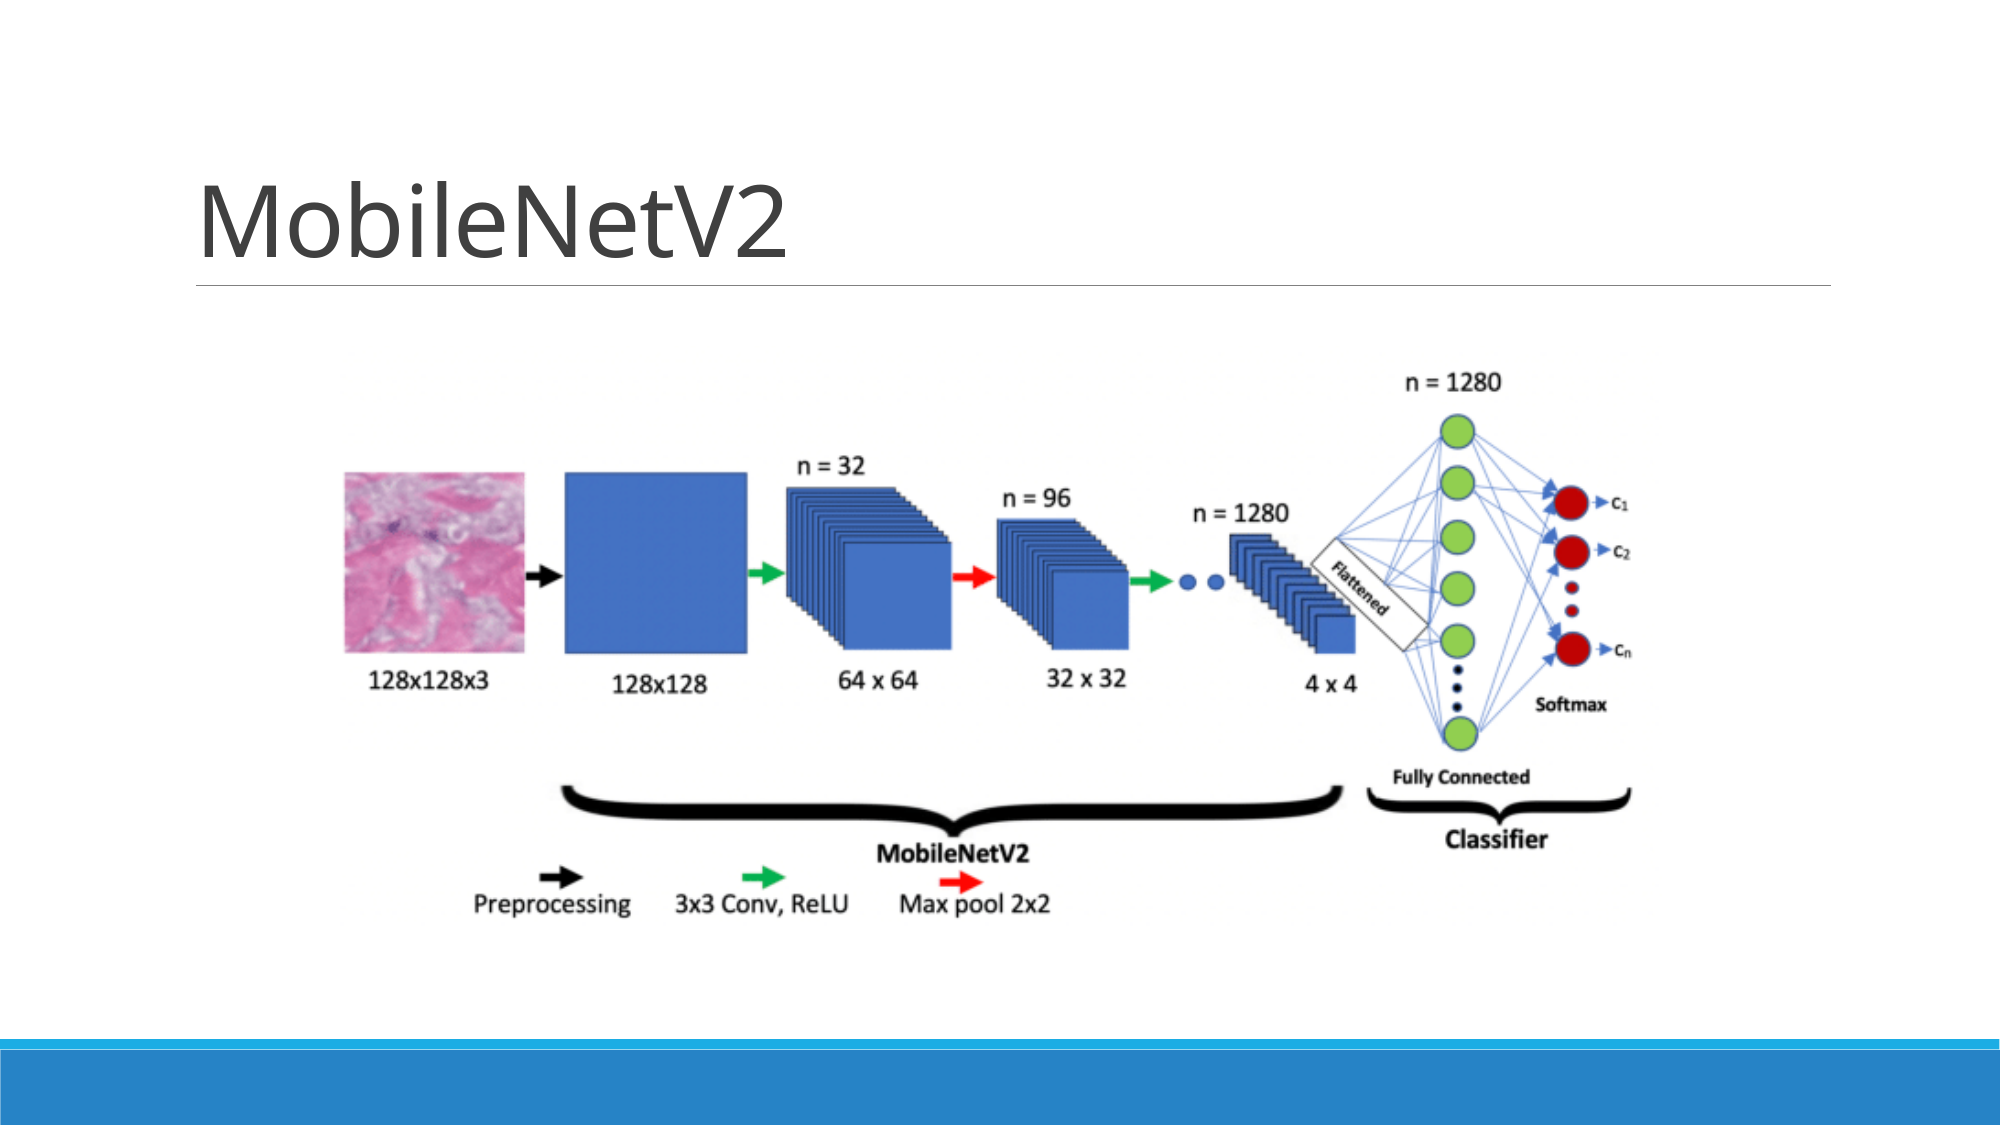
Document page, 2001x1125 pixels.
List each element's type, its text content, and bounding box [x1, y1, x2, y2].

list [337, 346, 1663, 932]
title MobileNetV2 [180, 47, 1830, 285]
